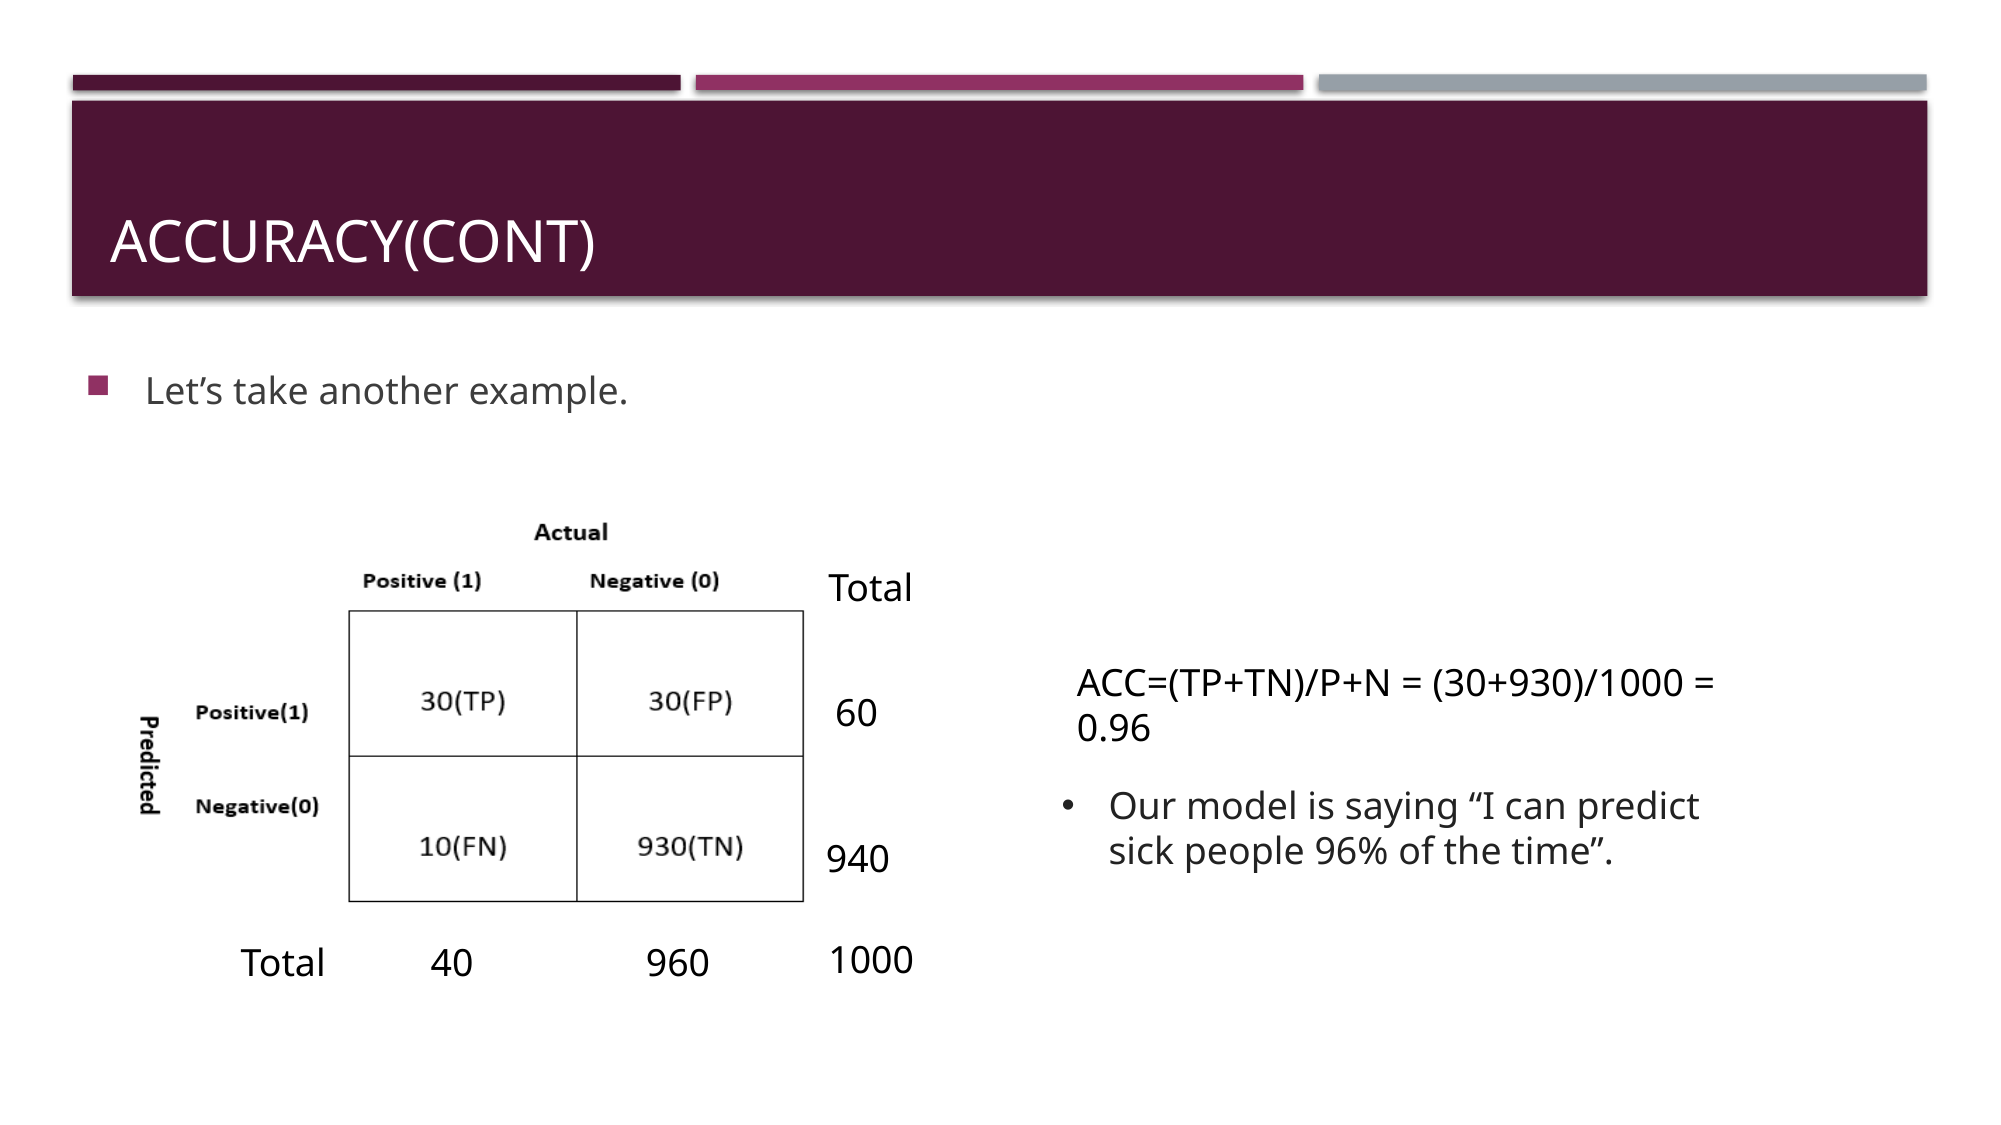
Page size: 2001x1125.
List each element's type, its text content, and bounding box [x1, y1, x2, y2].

text_box 960 [631, 932, 749, 992]
title ACCURACY(cont) [95, 115, 1905, 282]
picture [128, 513, 821, 911]
list Let’s take another example. [69, 322, 1880, 458]
text_box Total [826, 556, 932, 617]
text_box Our model is saying “I can predict sick people 96% of the time”. [1046, 774, 1758, 880]
text_box Total [225, 932, 344, 992]
text_box 940 [826, 828, 929, 888]
text_box 1000 [813, 928, 932, 989]
text_box 40 [415, 932, 534, 992]
text_box ACC=(TP+TN)/P+N = (30+930)/1000 = 0.96 [1062, 651, 1773, 757]
text_box 60 [826, 681, 938, 742]
